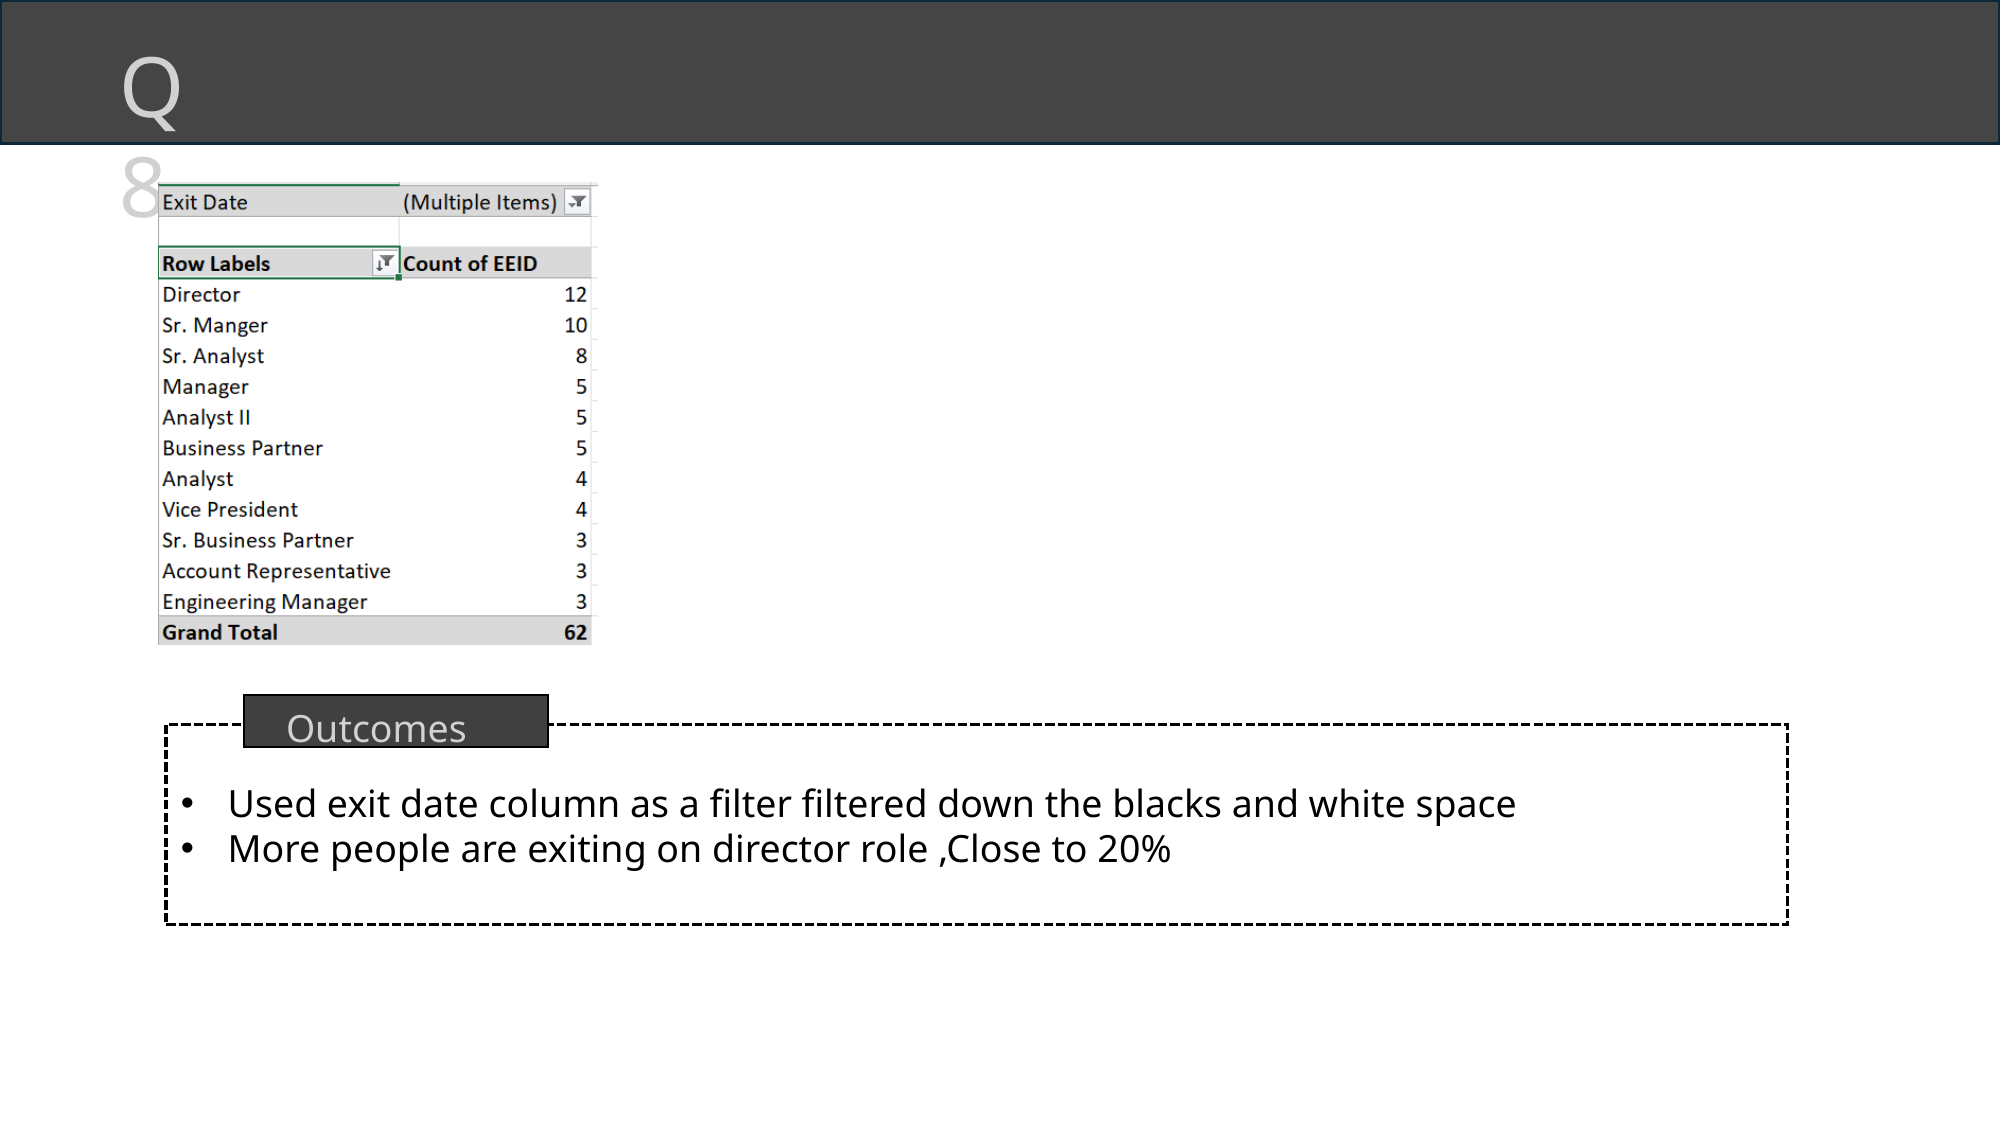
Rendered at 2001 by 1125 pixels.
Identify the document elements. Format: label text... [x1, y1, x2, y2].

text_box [165, 694, 1789, 926]
picture [157, 181, 598, 646]
text_box [0, 0, 2000, 145]
text_box Q8 [104, 27, 212, 242]
